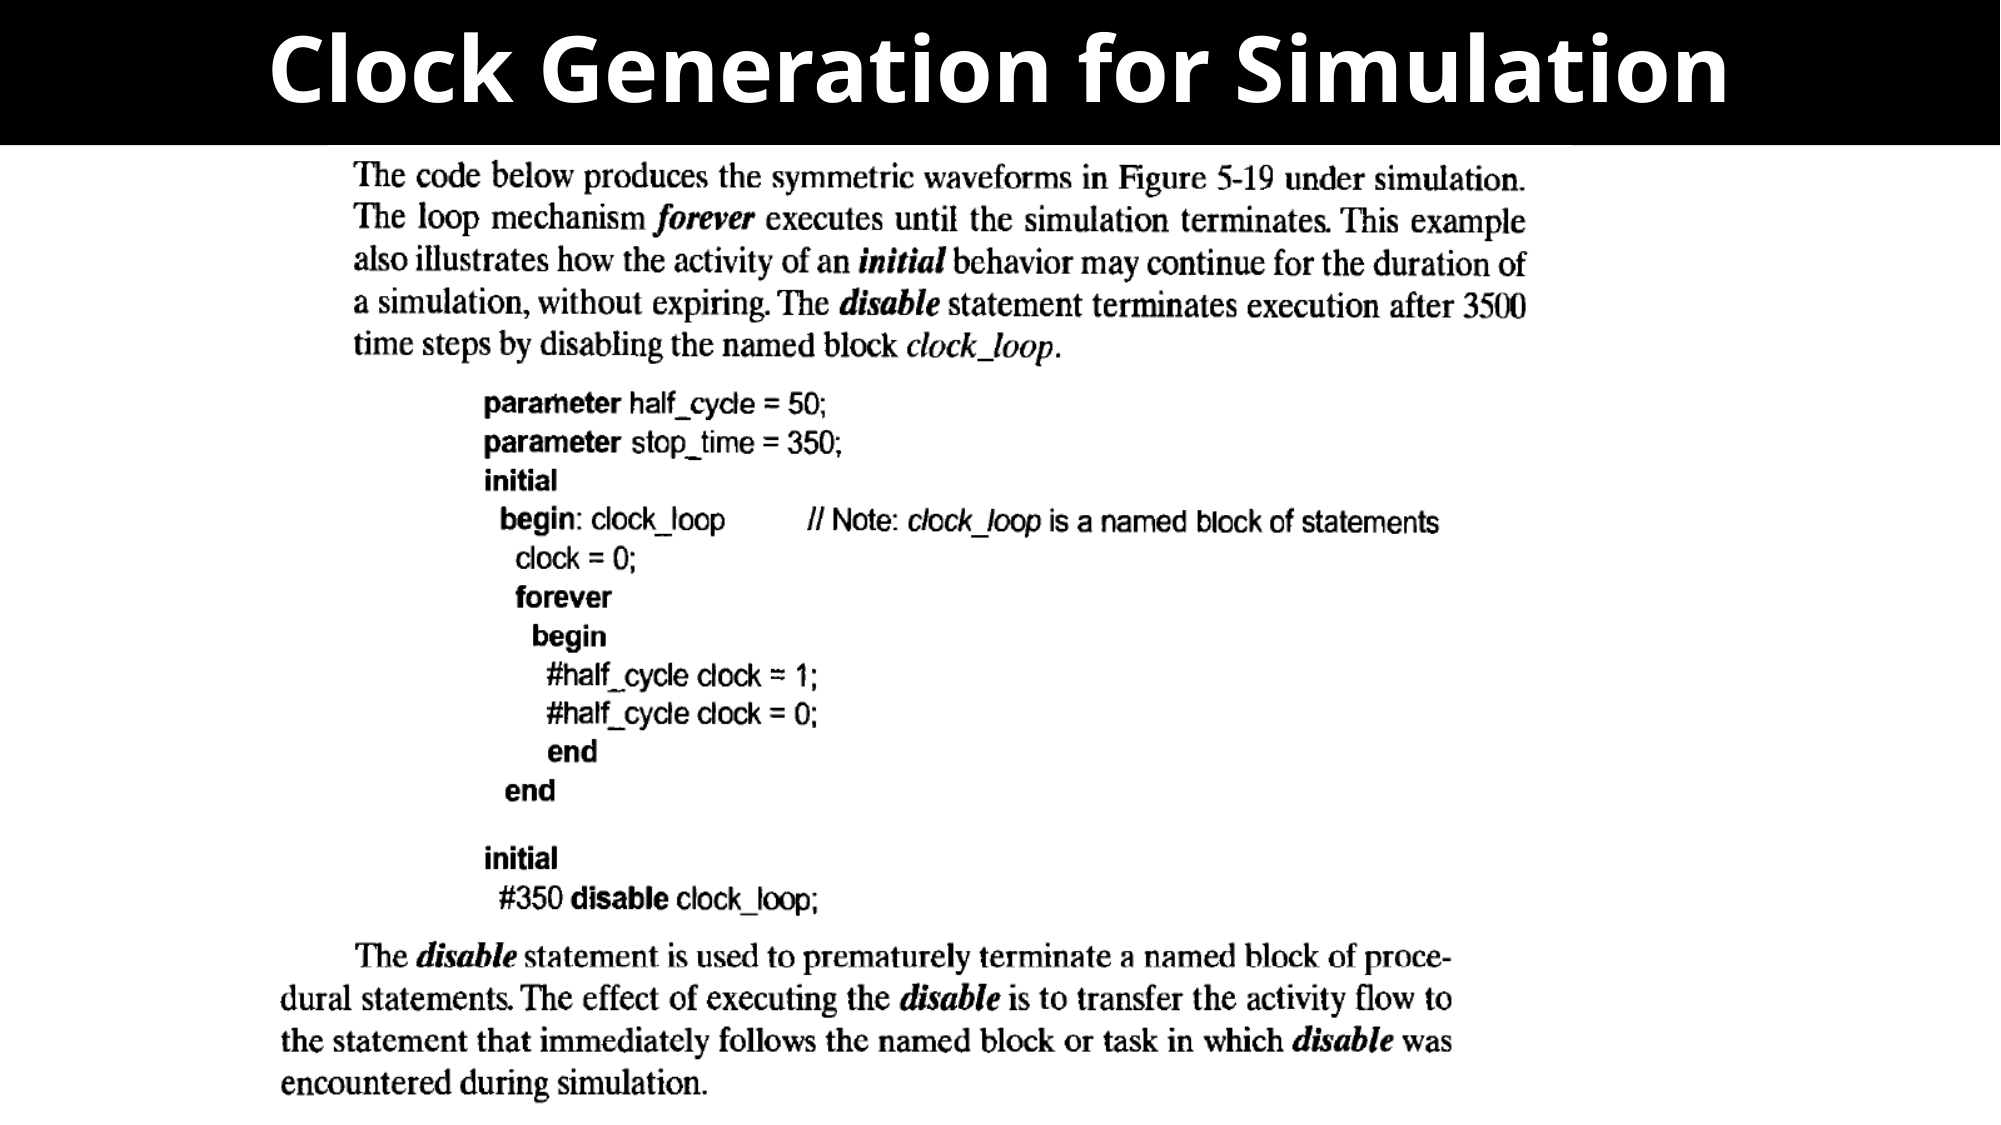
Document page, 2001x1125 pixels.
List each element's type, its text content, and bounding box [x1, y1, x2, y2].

title Clock Generation for Simulation [0, 0, 2000, 146]
picture [259, 145, 1572, 1125]
